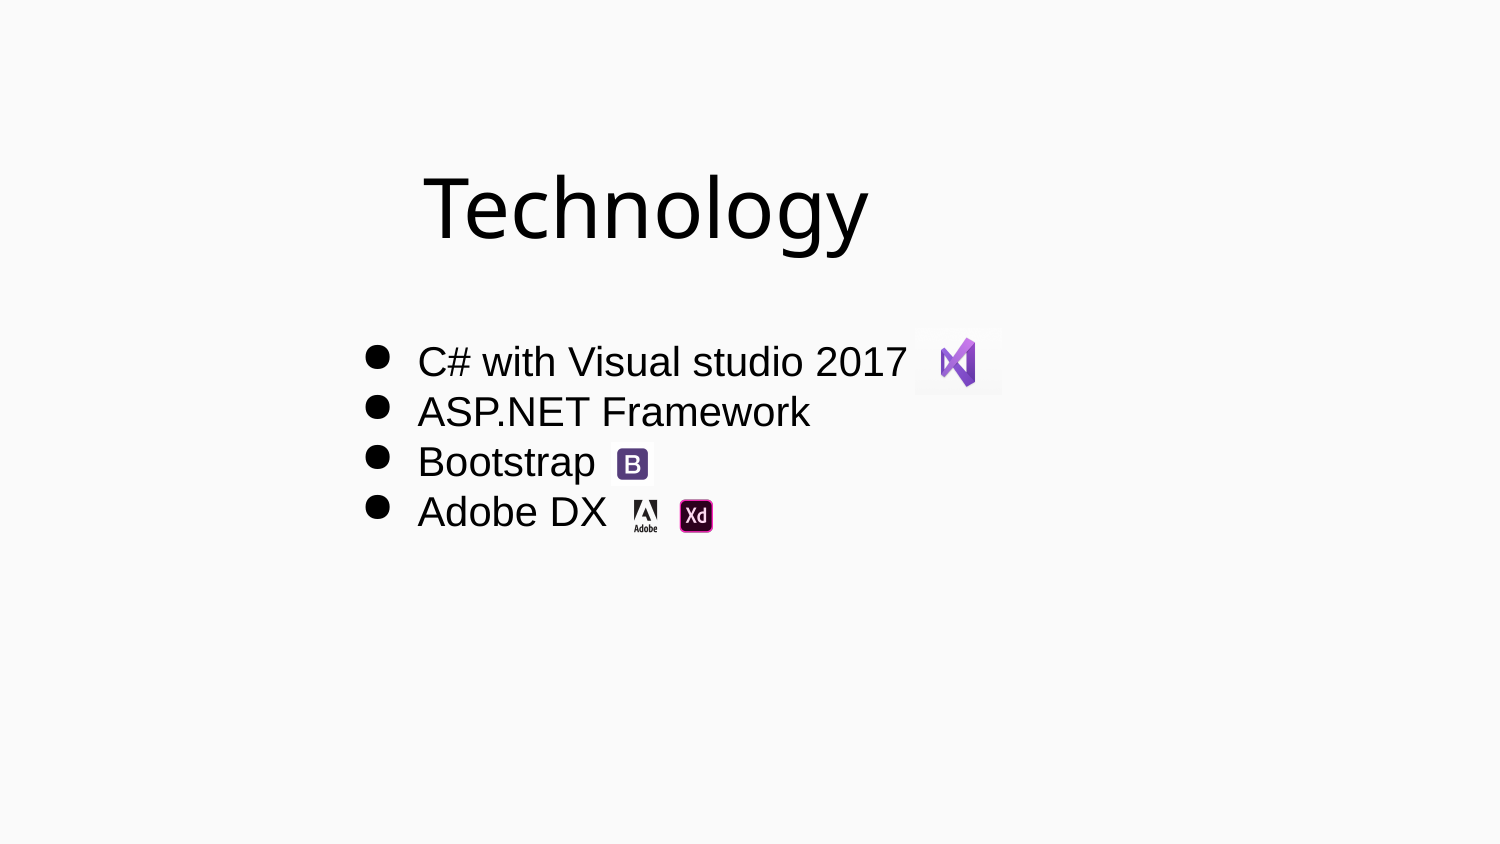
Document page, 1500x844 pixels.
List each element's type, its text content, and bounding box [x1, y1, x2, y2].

picture [914, 327, 1003, 395]
text_box Technology [408, 147, 885, 263]
picture [620, 498, 725, 535]
picture [610, 442, 654, 486]
text_box C# with Visual studio 2017 ASP.NET Framework Bootstrap Adobe DX [327, 327, 1078, 542]
